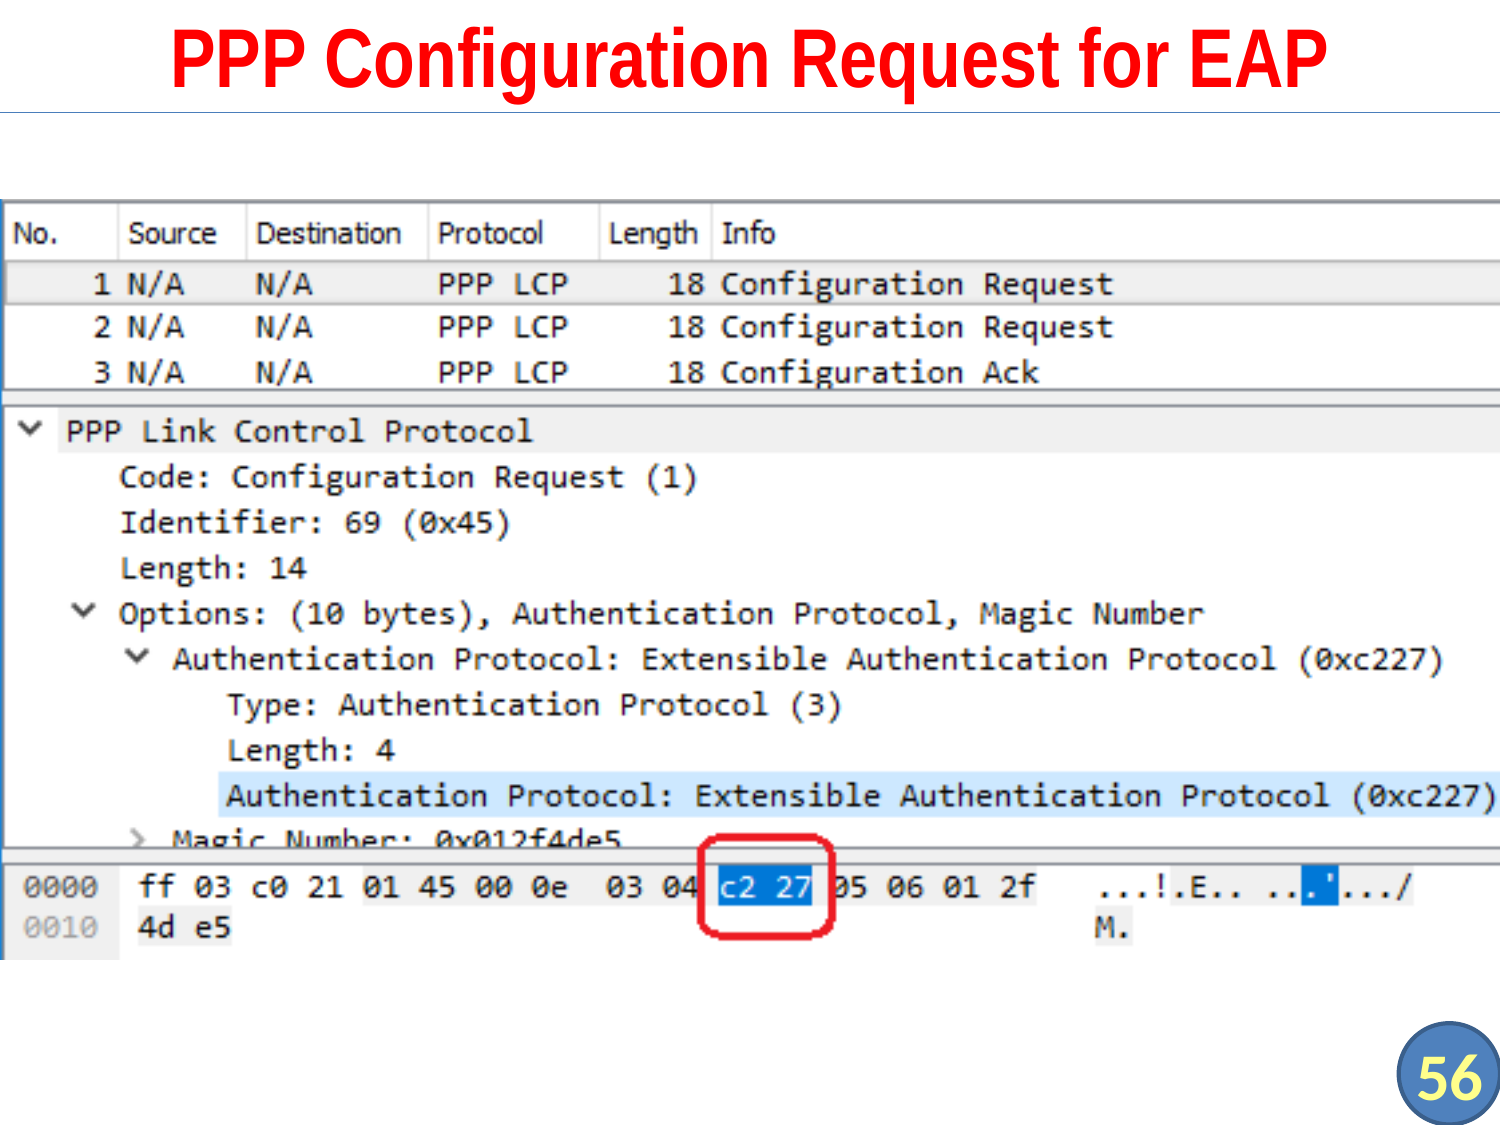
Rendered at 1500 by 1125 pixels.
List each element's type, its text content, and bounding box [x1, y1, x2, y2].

slide_number 56 [1399, 1023, 1500, 1125]
picture [0, 199, 1500, 960]
title PPP Configuration Request for EAP [0, 0, 1500, 113]
